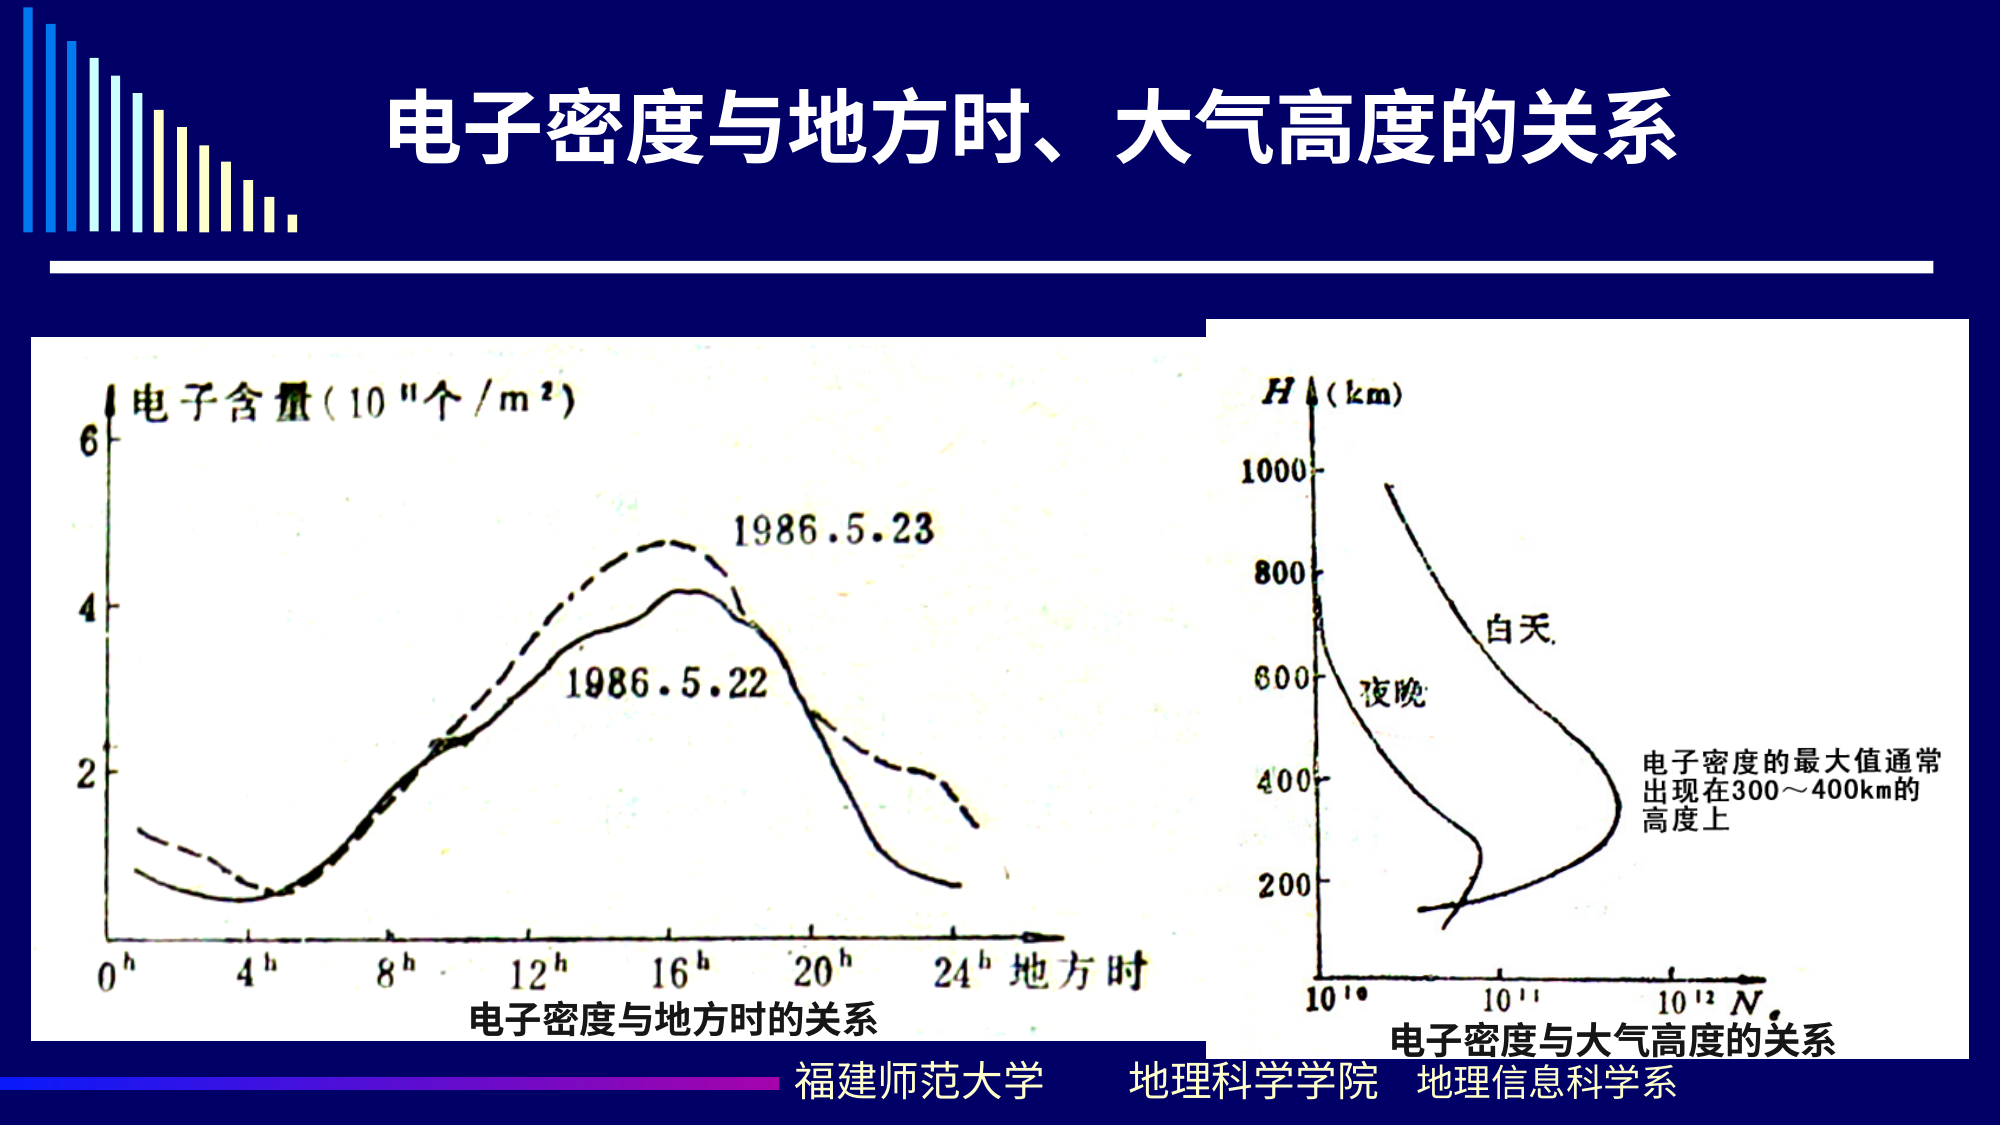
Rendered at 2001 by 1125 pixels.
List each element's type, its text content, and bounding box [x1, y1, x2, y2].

title 电子密度与地方时、大气高度的关系 [366, 19, 1900, 232]
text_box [31, 337, 1200, 1041]
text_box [1205, 319, 1969, 1059]
